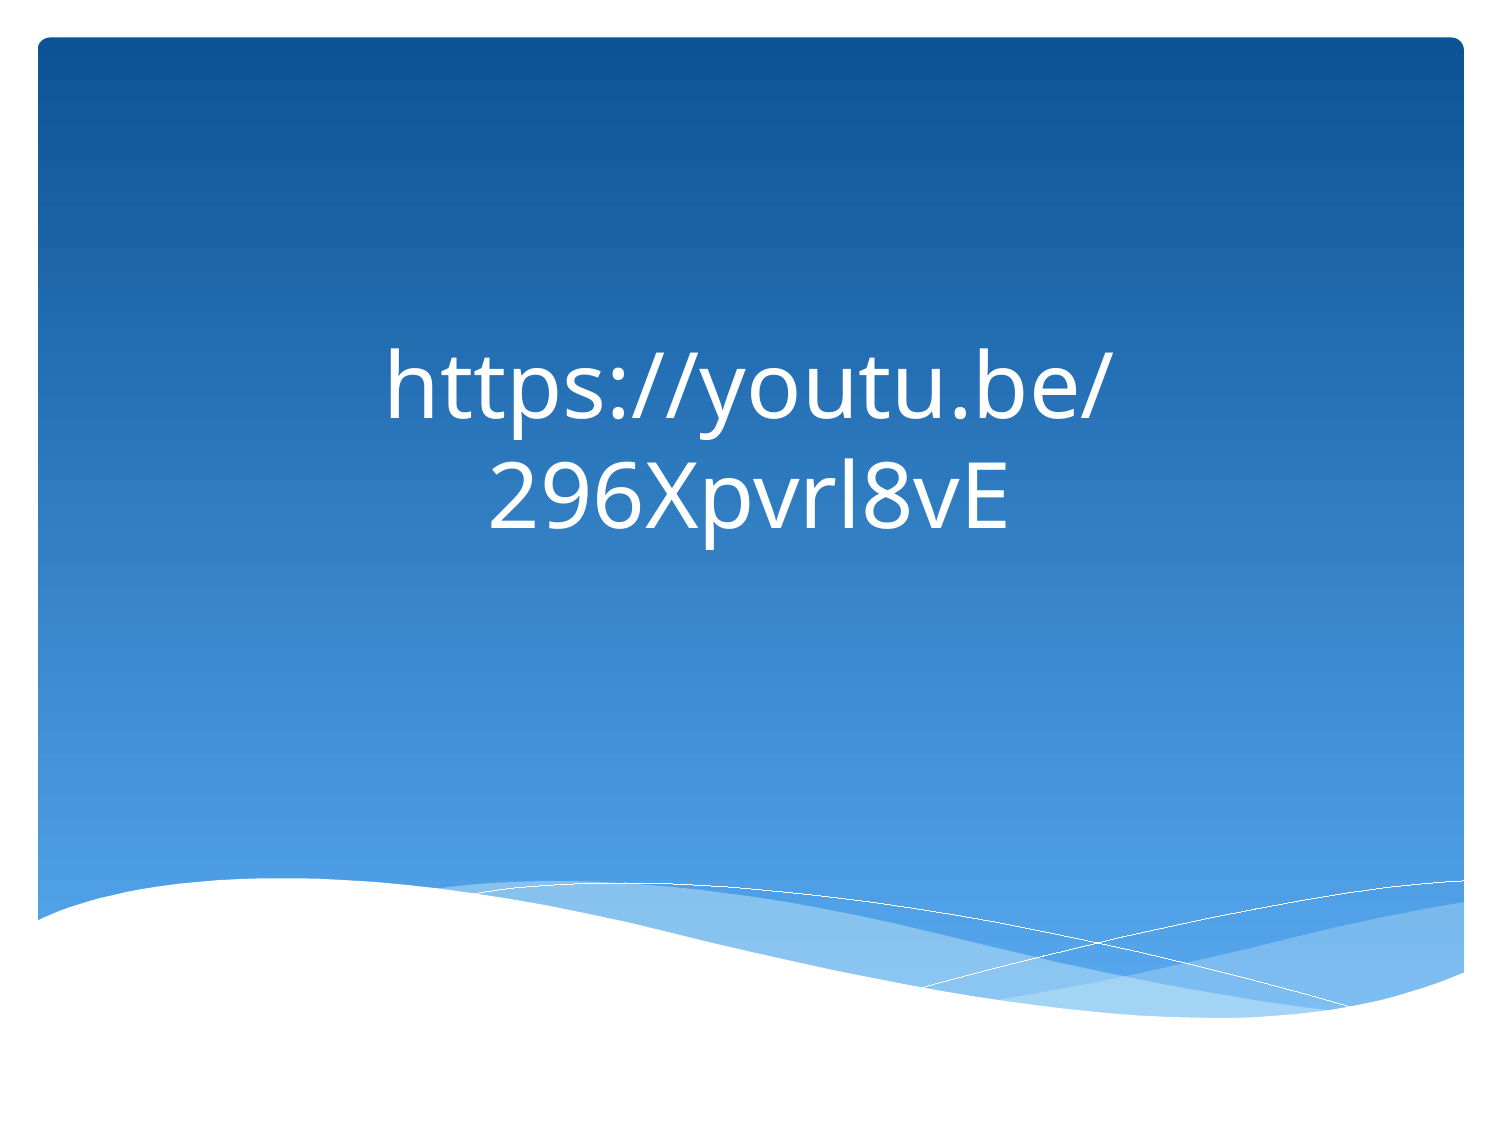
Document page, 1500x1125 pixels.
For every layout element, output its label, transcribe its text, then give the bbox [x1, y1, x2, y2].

title https://youtu.be/296Xpvrl8vE [112, 262, 1388, 555]
